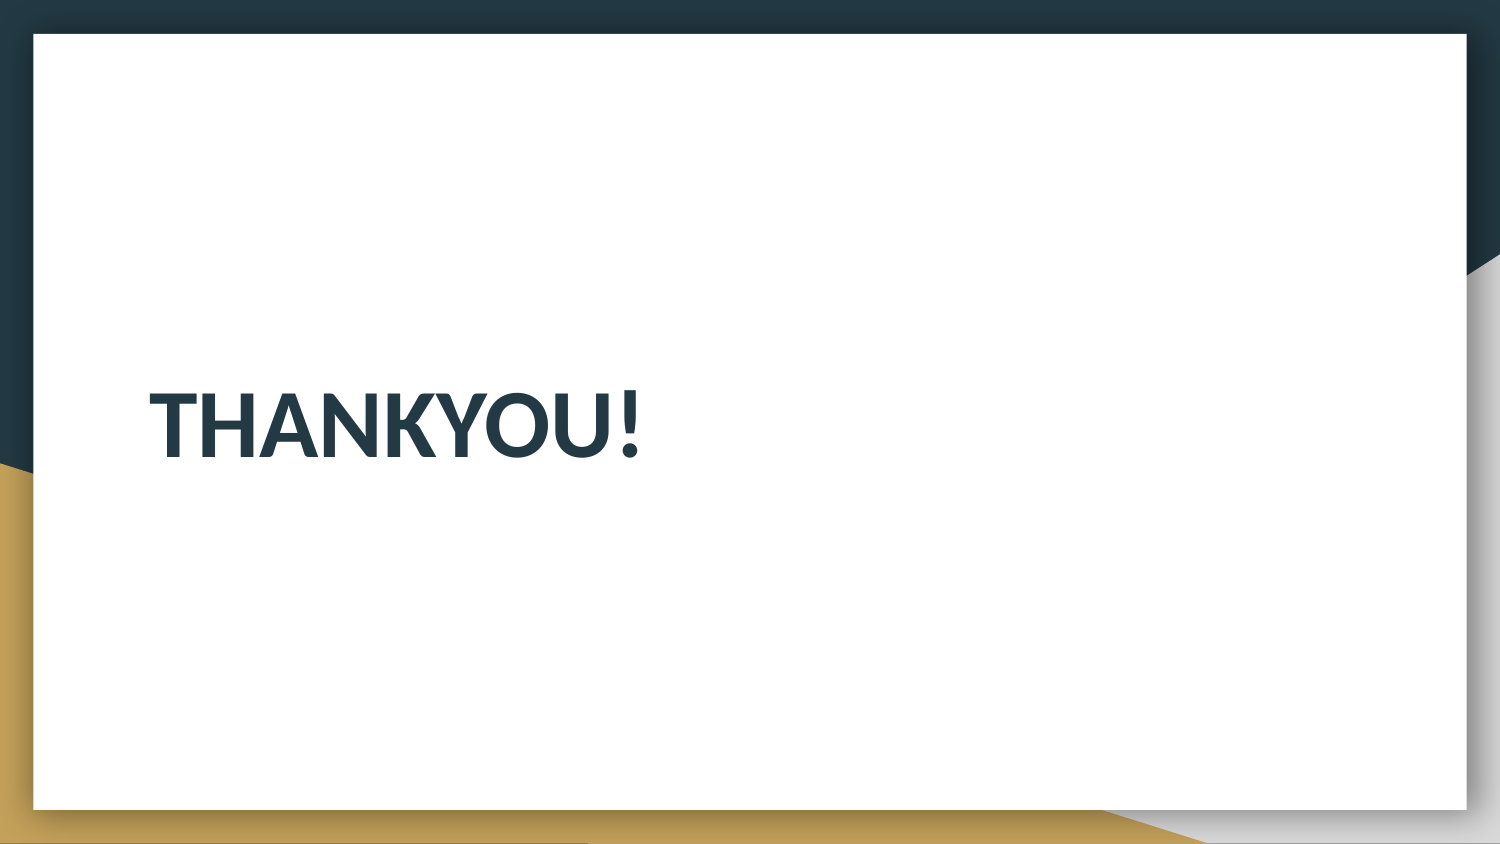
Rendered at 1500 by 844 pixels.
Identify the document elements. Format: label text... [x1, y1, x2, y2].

list THANKYOU! [134, 326, 1366, 832]
